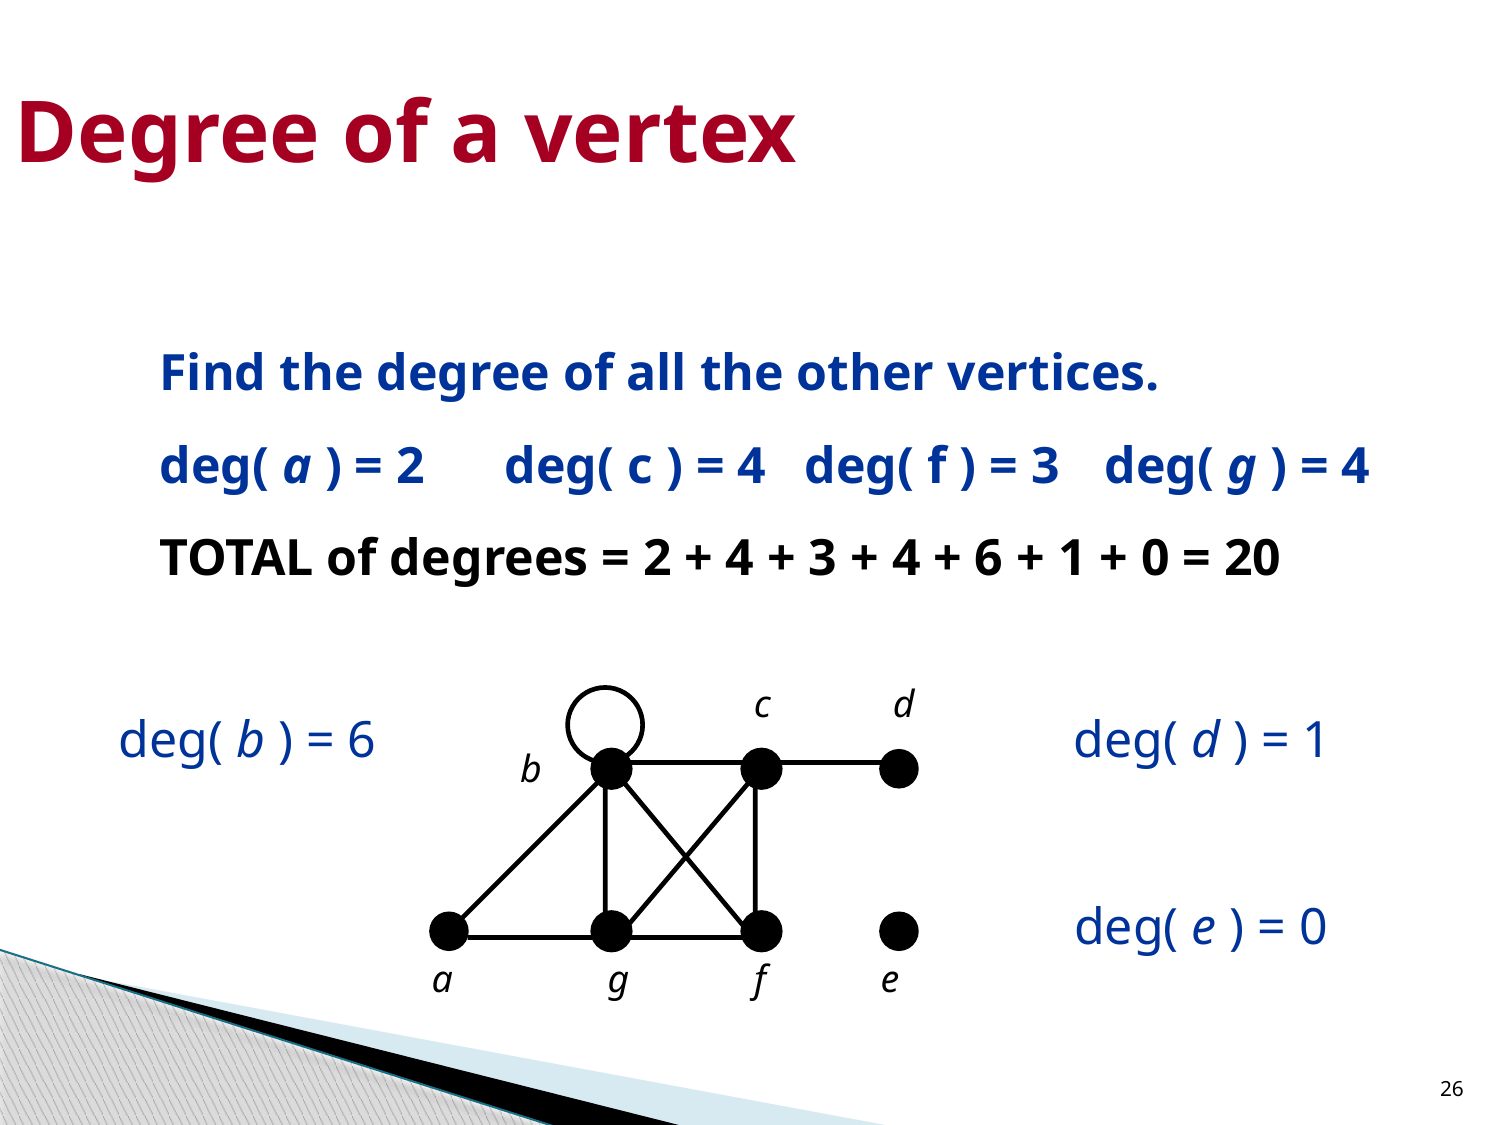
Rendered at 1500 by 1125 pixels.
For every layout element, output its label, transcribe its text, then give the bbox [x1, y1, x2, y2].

text_box a [407, 947, 468, 1008]
text_box g [583, 947, 645, 1008]
text_box c [729, 672, 786, 733]
text_box d [868, 672, 930, 733]
text_box [567, 687, 643, 758]
slide_number 26 [1418, 1051, 1479, 1112]
text_box [430, 912, 468, 951]
title Degree of a vertex [0, 34, 1500, 222]
list Find the degree of all the other vertices. deg( a ) = 2 deg( c ) = 4 deg( f ) = 3 deg( g ) = 4 TOTAL of degrees = 2 + 4 + 3 + 4 + 6 + 1 + 0 = 20 [125, 309, 1450, 613]
text_box deg( e ) = 0 [1059, 887, 1343, 963]
text_box [880, 912, 918, 947]
text_box f [729, 947, 782, 1008]
text_box e [856, 947, 915, 1008]
text_box [880, 750, 918, 788]
text_box deg( d ) = 1 [1058, 699, 1347, 775]
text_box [742, 749, 781, 951]
text_box deg( b ) = 6 [103, 699, 392, 775]
text_box b [495, 737, 557, 798]
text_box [592, 749, 631, 951]
